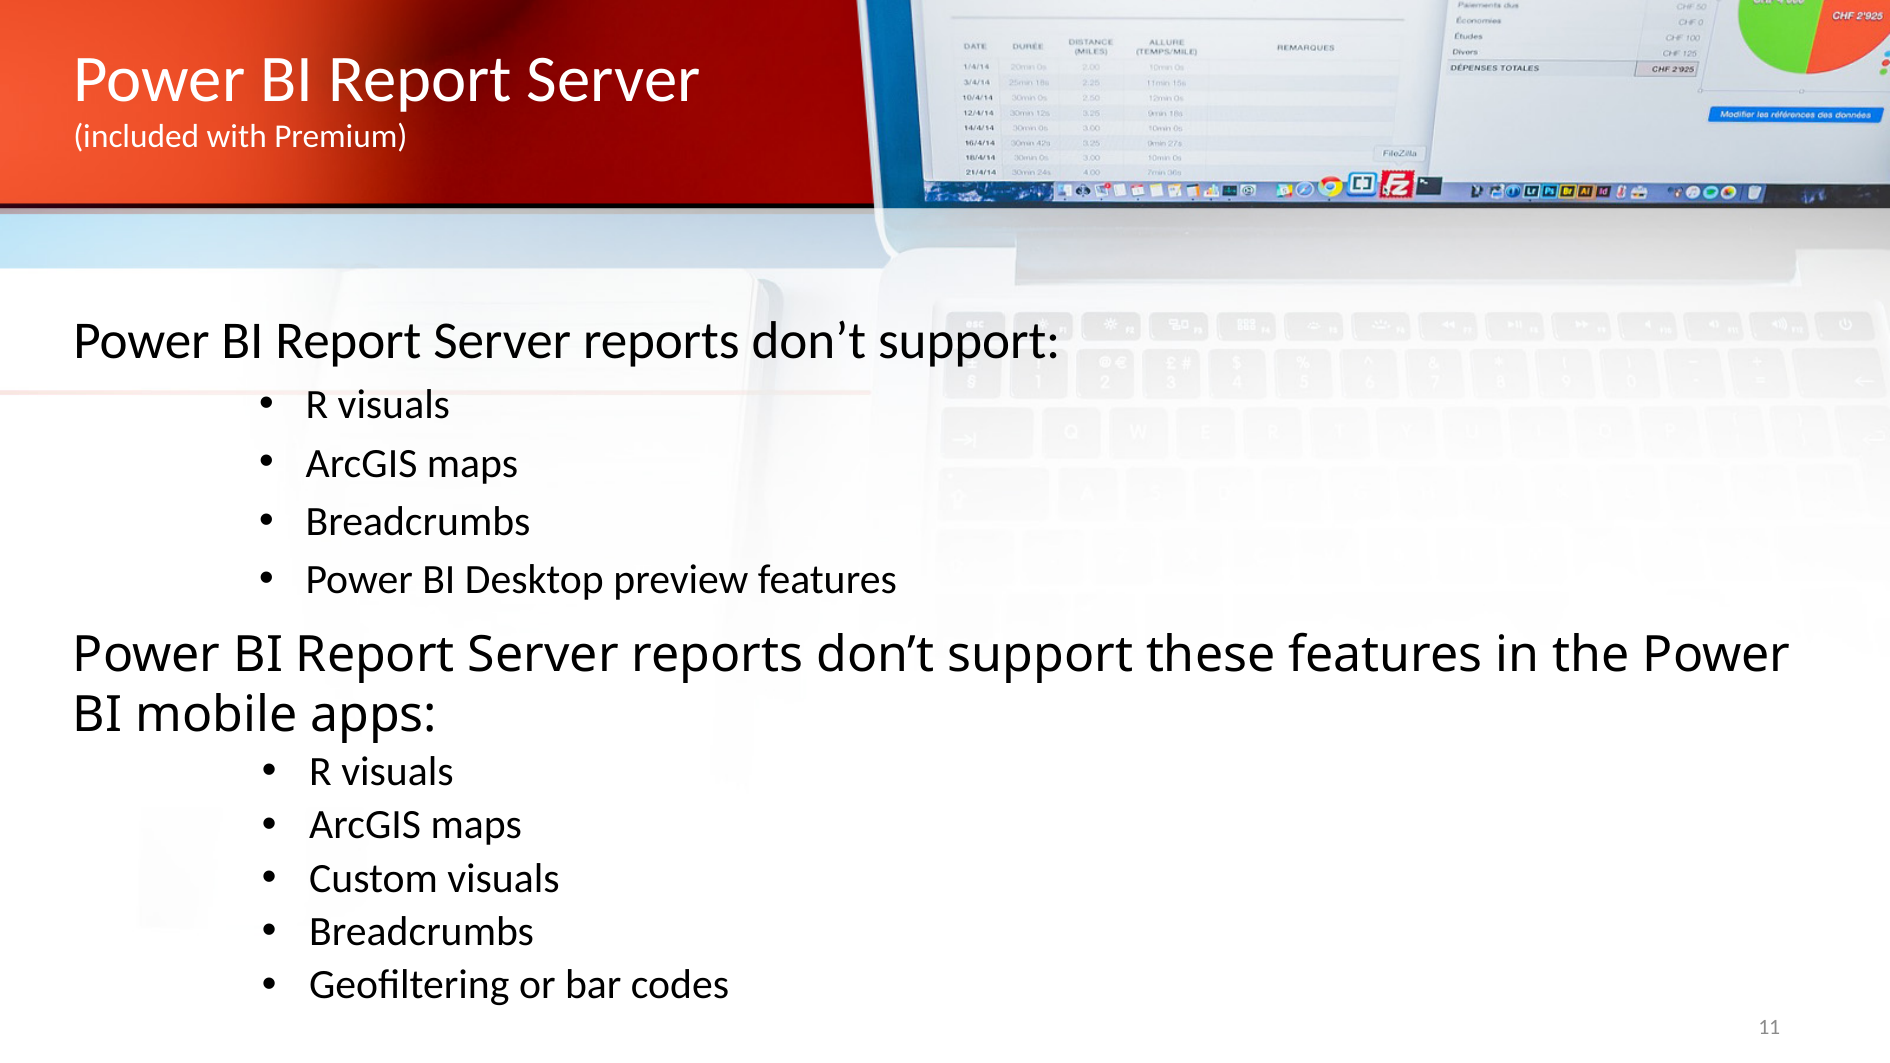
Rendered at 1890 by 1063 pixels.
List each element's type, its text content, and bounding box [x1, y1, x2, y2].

slide_number 11 [1354, 1016, 1796, 1042]
picture [0, 0, 1890, 1063]
list Power BI Report Server reports don’t support: R visuals ArcGIS maps Breadcrumbs Power BI Desktop preview features [58, 297, 1763, 613]
title Power BI Report Server (included with Premium) [58, 0, 1763, 190]
text_box Power BI Report Server reports don’t support these features in the Power BI mobile apps: R visuals ArcGIS maps Custom visuals Breadcrumbs Geofiltering or bar codes [58, 613, 1841, 1016]
